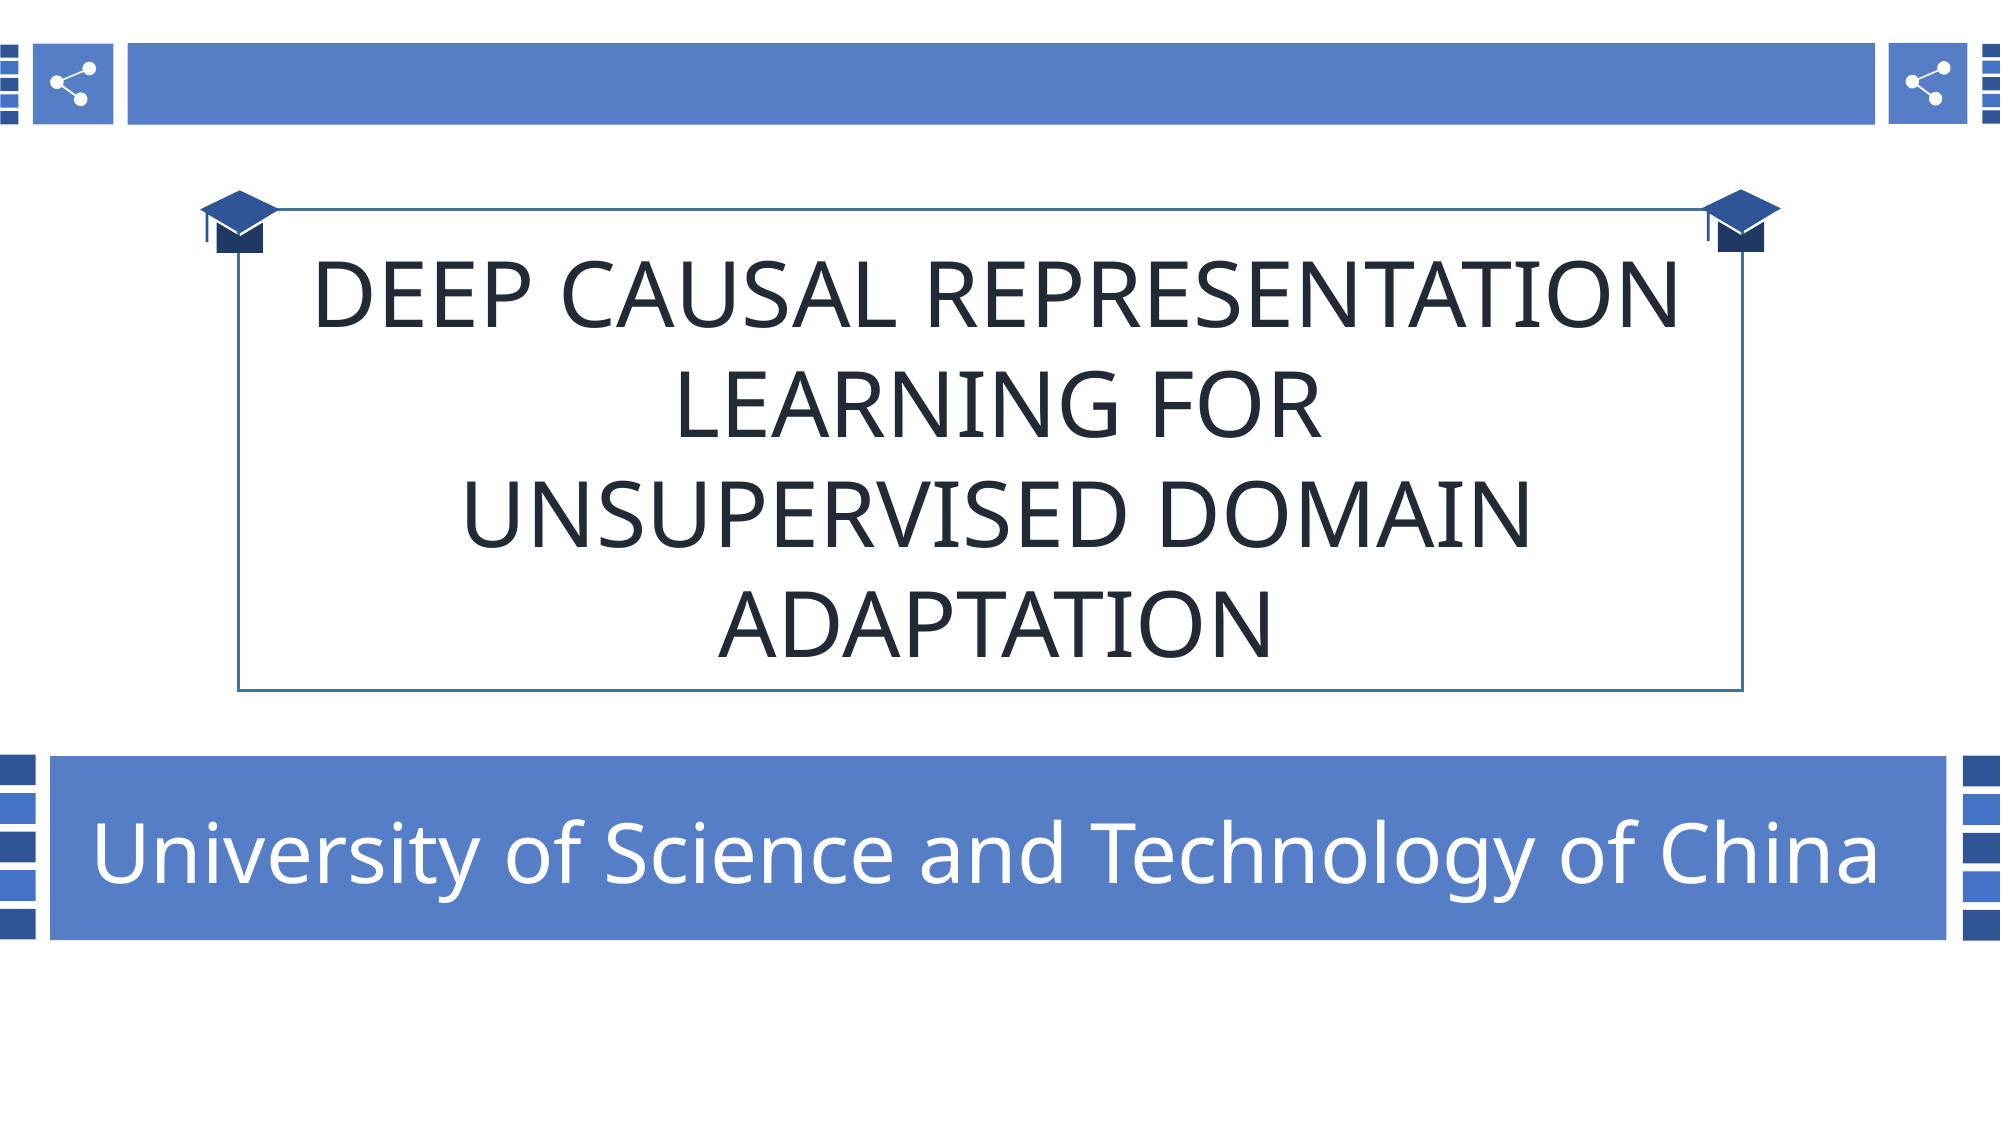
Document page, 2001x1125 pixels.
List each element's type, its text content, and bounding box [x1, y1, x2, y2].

text_box University of Science and Technology of China [75, 792, 1953, 908]
text_box [49, 755, 1947, 941]
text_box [200, 190, 280, 254]
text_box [1962, 755, 2000, 941]
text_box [0, 42, 2000, 125]
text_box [0, 754, 36, 940]
text_box [238, 208, 1743, 692]
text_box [1701, 189, 1781, 253]
